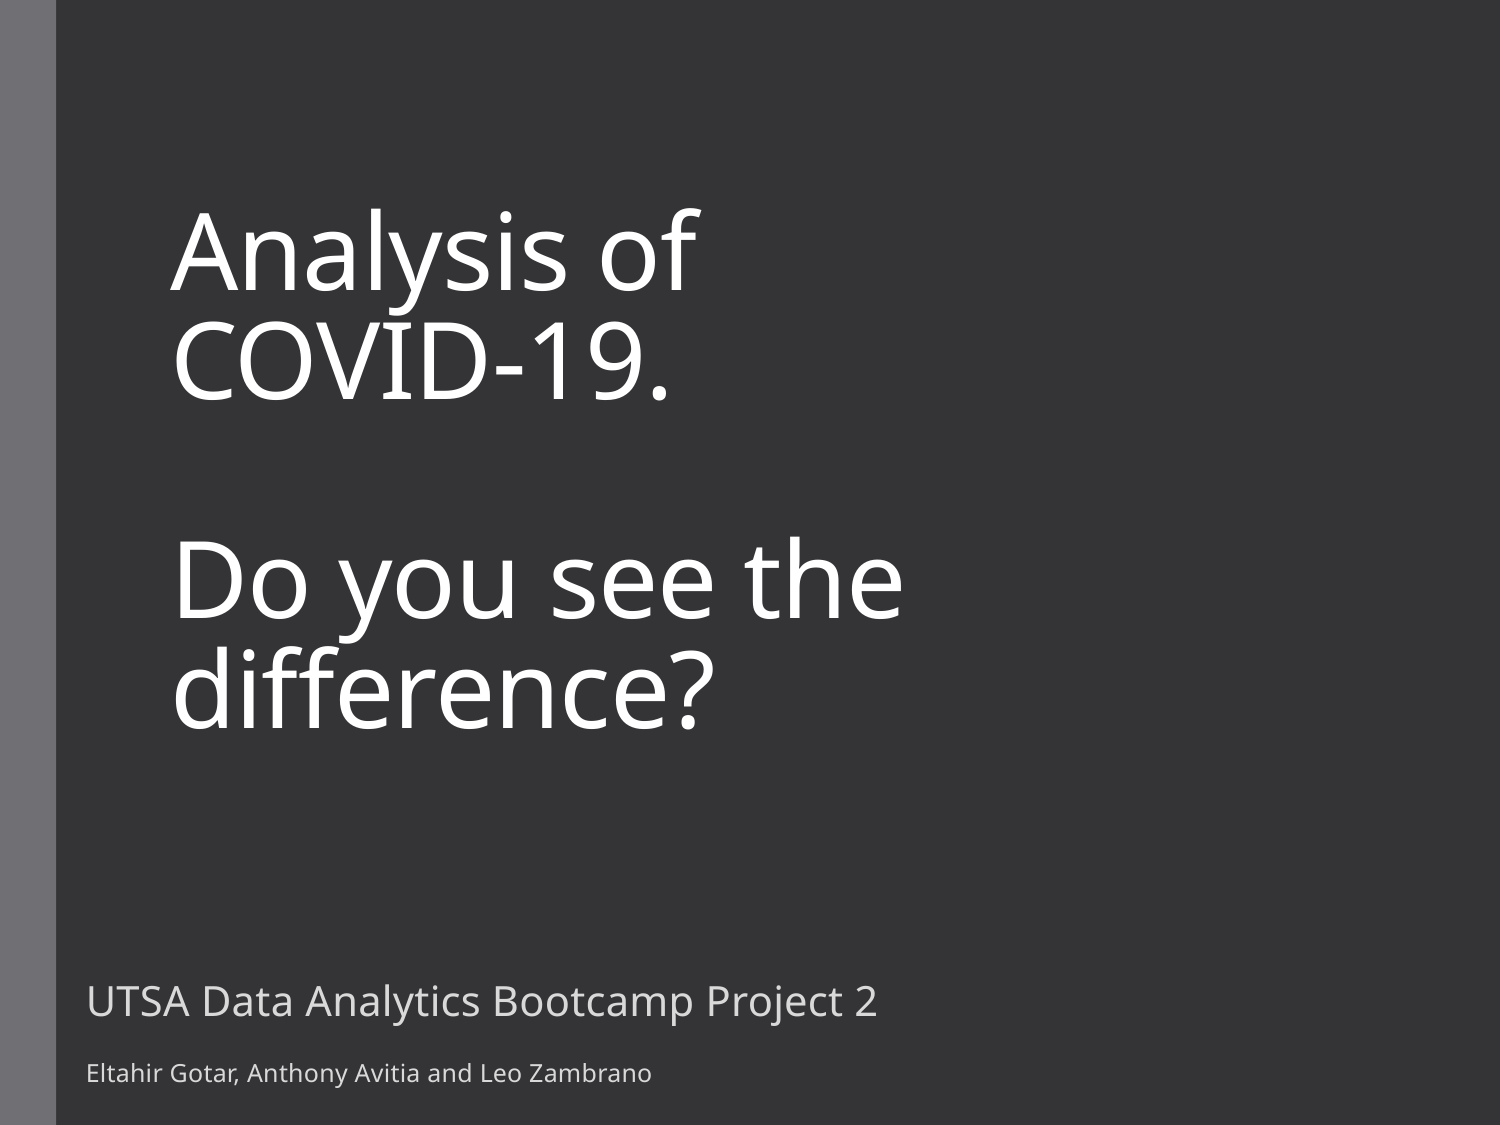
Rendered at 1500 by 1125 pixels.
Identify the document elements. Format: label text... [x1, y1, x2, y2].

subtitle UTSA Data Analytics Bootcamp Project 2 [70, 970, 1029, 1047]
title Analysis of COVID-19. Do you see the difference? [155, 78, 1337, 758]
text_box Eltahir Gotar, Anthony Avitia and Leo Zambrano [70, 1052, 1029, 1125]
